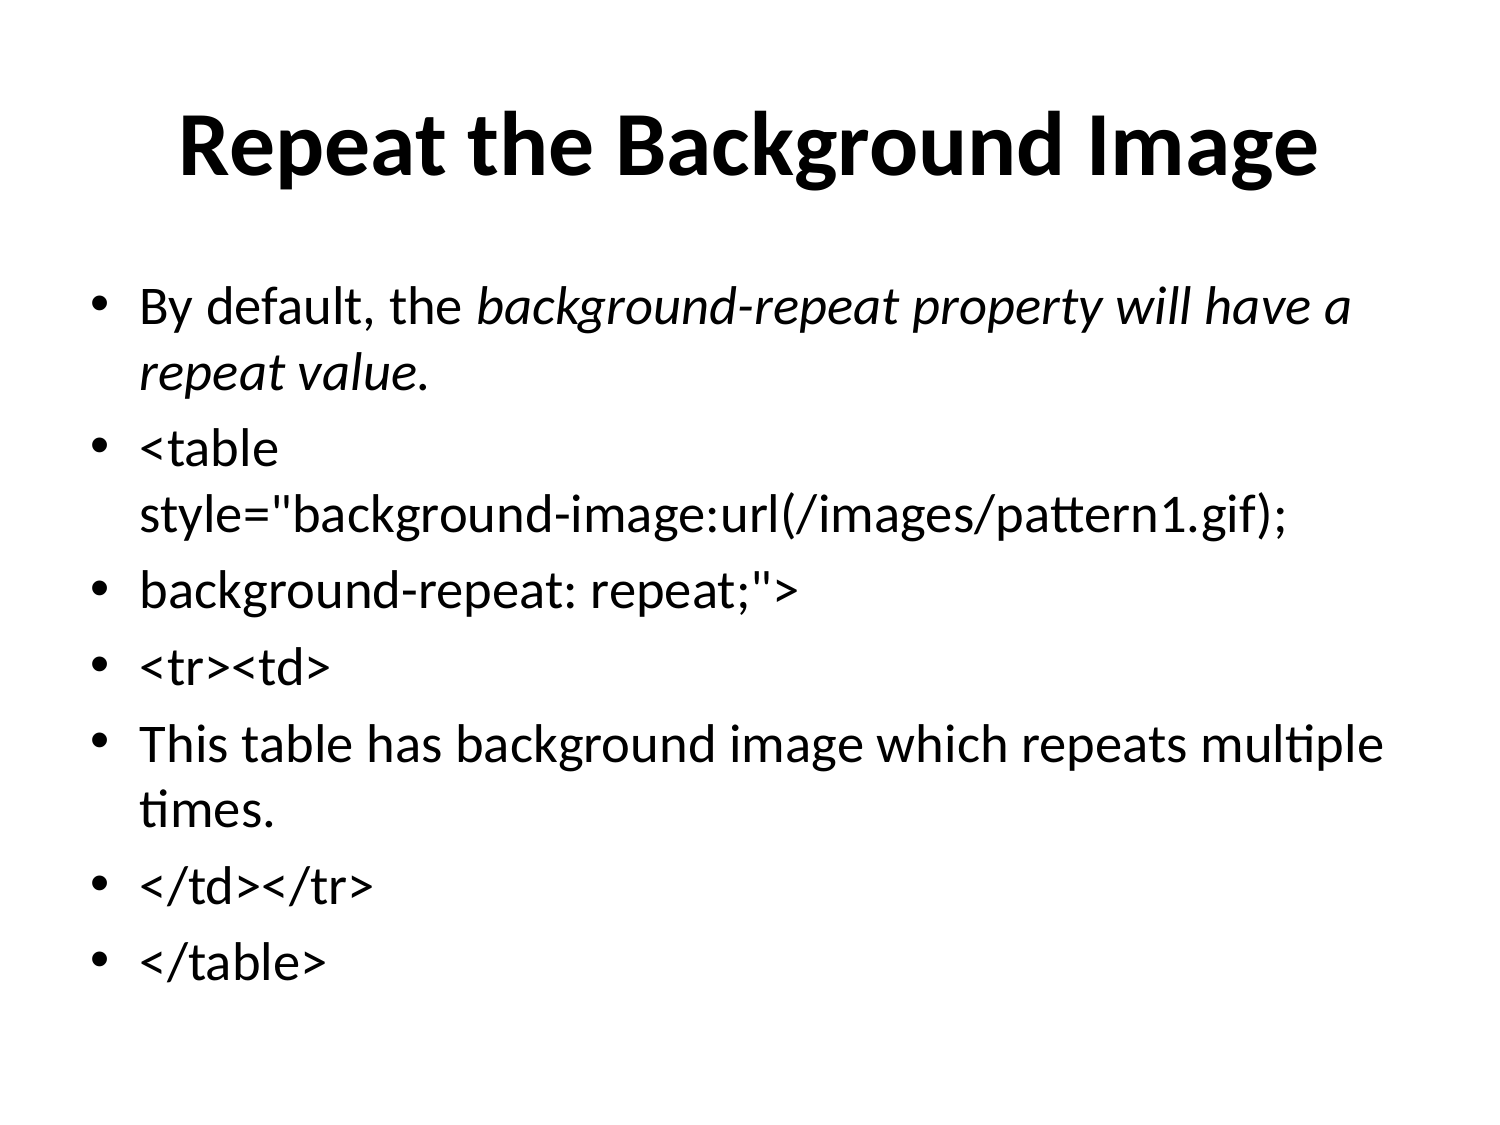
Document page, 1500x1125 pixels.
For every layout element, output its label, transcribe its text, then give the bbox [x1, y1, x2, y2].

list By default, the background-repeat property will have a repeat value. <table style="background-image:url(/images/pattern1.gif); background-repeat: repeat;"> <tr><td> This table has background image which repeats multiple times. </td></tr> </table> [75, 262, 1425, 1005]
title Repeat the Background Image [75, 45, 1425, 233]
